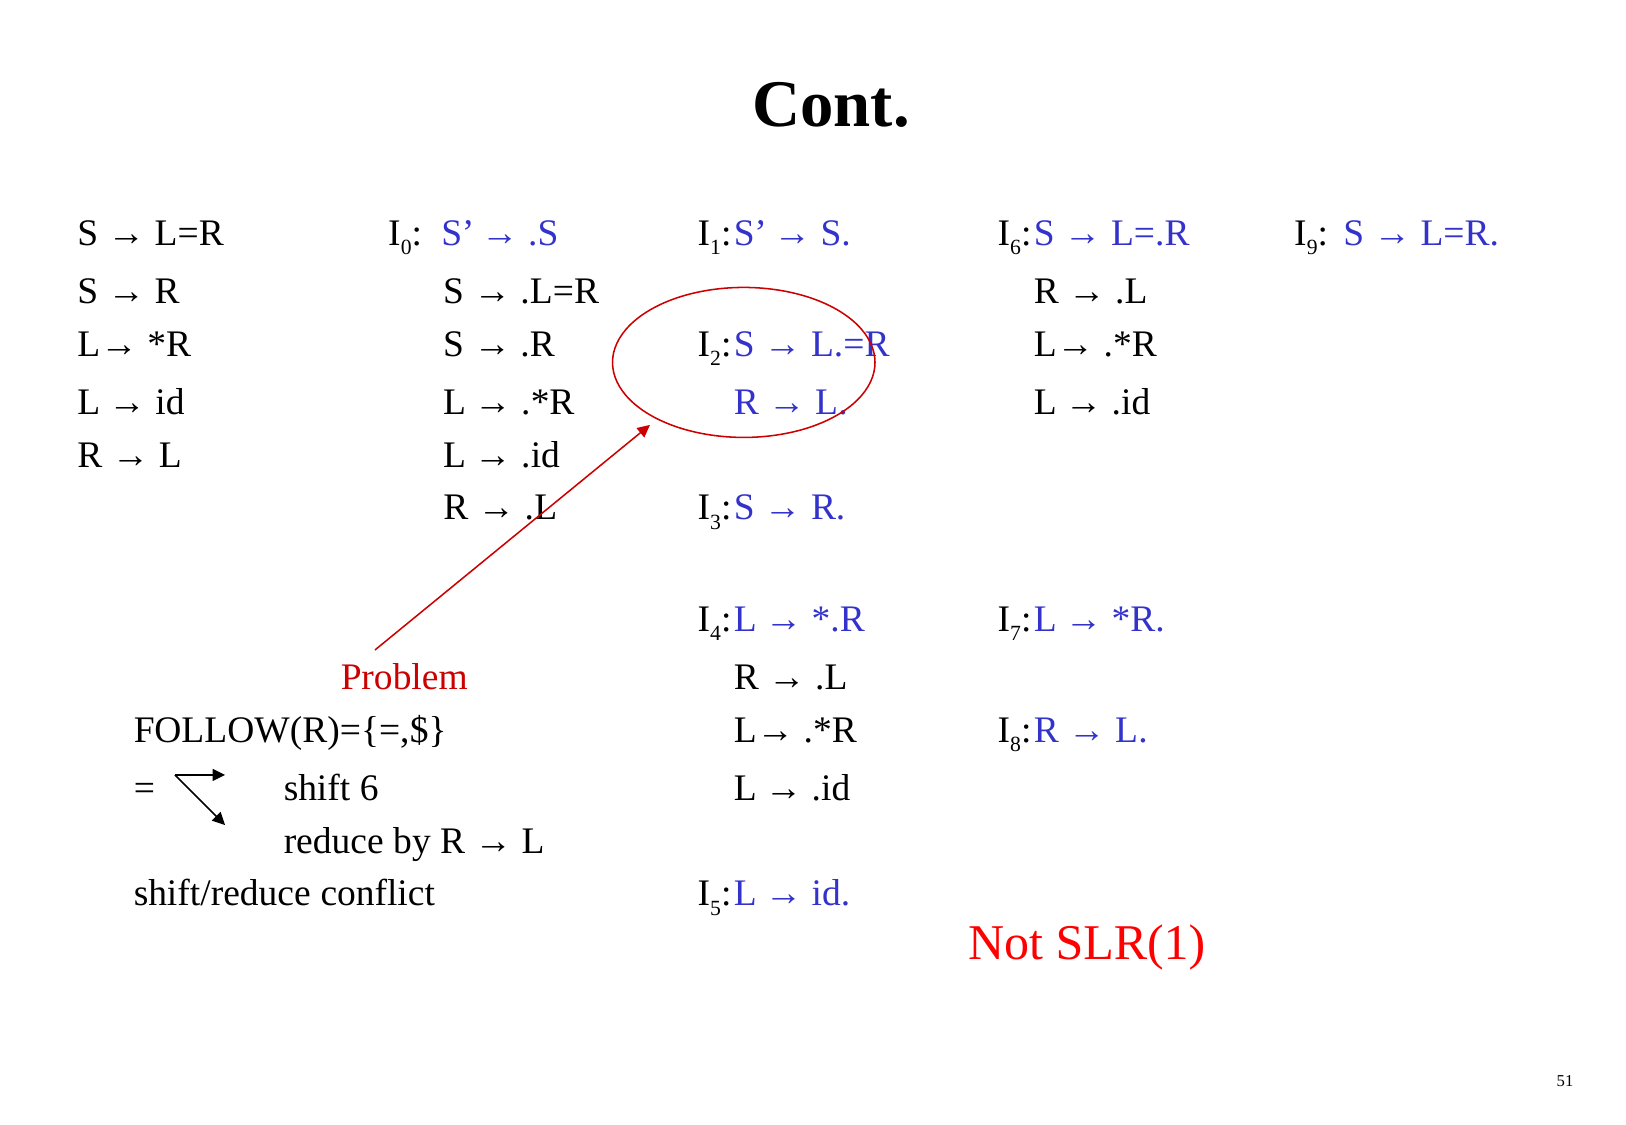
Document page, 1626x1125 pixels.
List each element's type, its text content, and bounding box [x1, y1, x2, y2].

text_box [374, 424, 651, 651]
text_box [612, 287, 876, 438]
title Cont. [62, 24, 1600, 175]
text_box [174, 774, 226, 826]
text_box ‹#› [1250, 1062, 1589, 1100]
list S → L=R I0: S’ → .S I1: S’ → S. I6: S → L=.R I9: S → L=R. S → R S → .L=R R → .L L→ *R S → .R I2: S → L.=R L→ .*R L → id L → .*R R → L. L → .id R → L L → .id R → .L I3: S → R. I4: L → *.R I7: L → *R. Problem R → .L FOLLOW(R)={=,$} L→ .*R I8: R → L. = shift 6 L → .id reduce by R → L shift/reduce conflict I5: L → id. [62, 200, 1600, 1038]
text_box Not SLR(1) [953, 902, 1329, 978]
